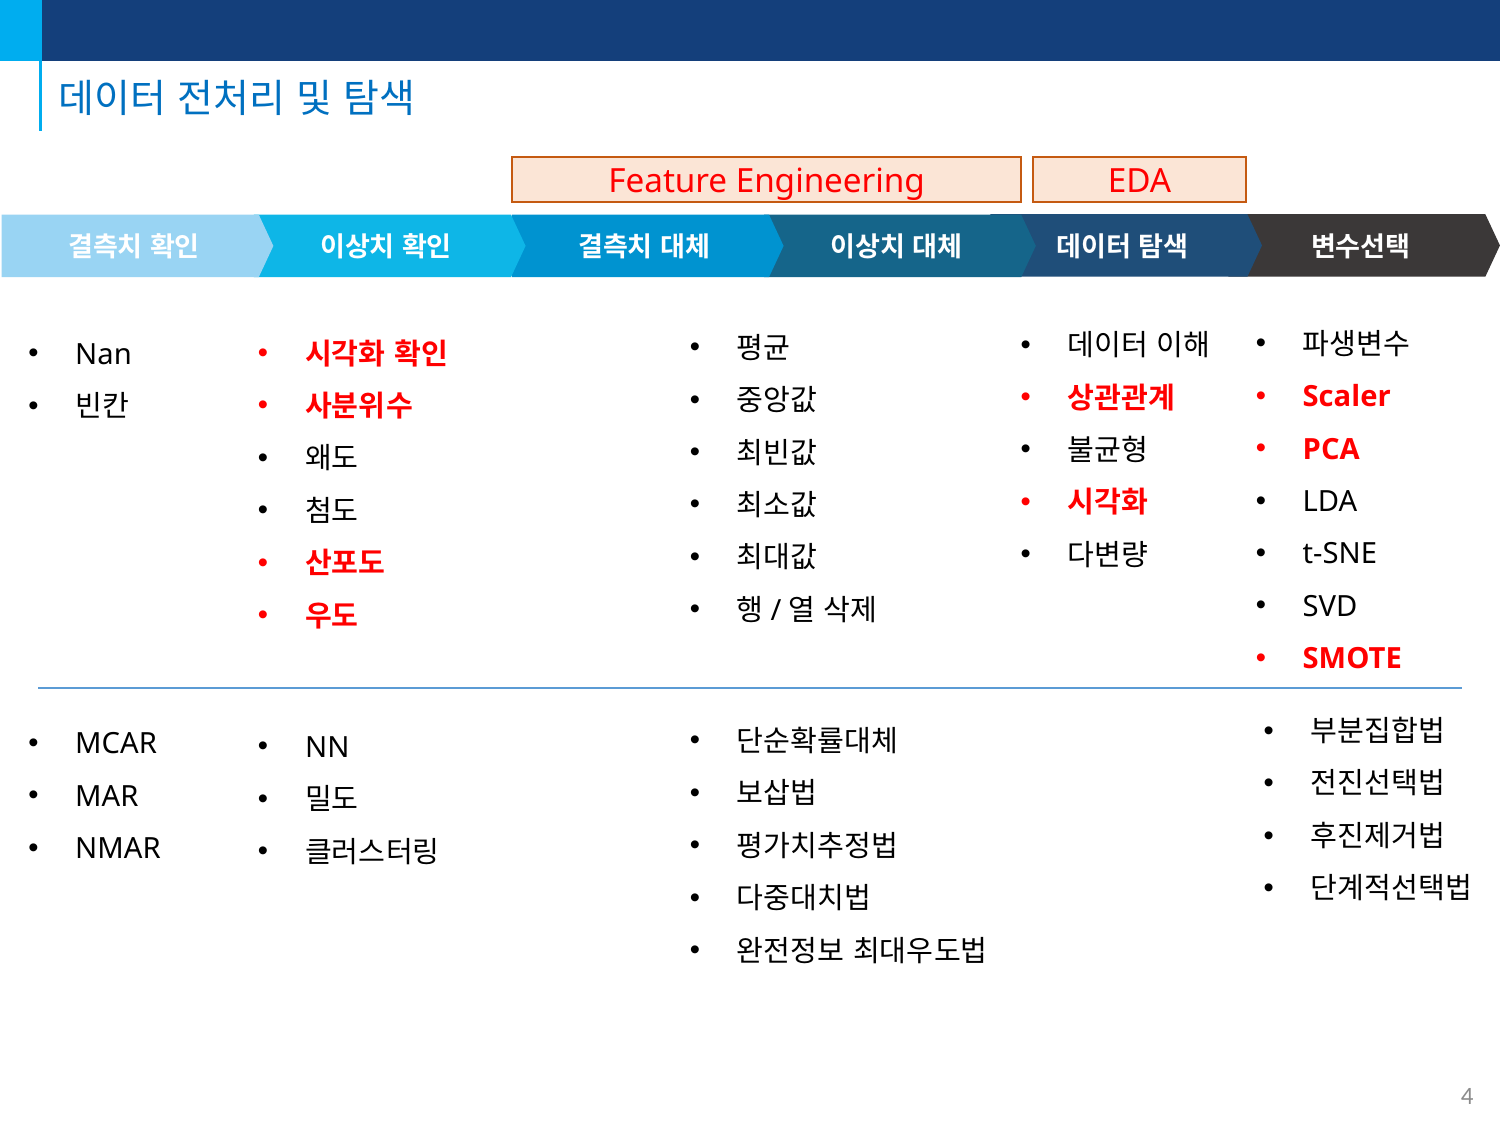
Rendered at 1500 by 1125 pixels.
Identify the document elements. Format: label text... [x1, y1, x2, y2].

text_box Nan 빈칸 [13, 310, 243, 430]
title 데이터 전처리 및 탐색 [43, 66, 1499, 133]
text_box MCAR MAR NMAR [13, 699, 254, 872]
text_box 파생변수 Scaler PCA LDA t-SNE SVD SMOTE [1240, 300, 1482, 687]
text_box 파생변수 Scaler PCA LDA t-SNE SVD SMOTE [1240, 689, 1248, 787]
text_box 데이터 이해 상관관계 불균형 시각화 다변량 [1005, 301, 1240, 579]
text_box Feature Engineering [511, 156, 1022, 203]
slide_number 4 [1435, 1065, 1499, 1125]
text_box EDA [1032, 156, 1247, 203]
text_box NN 밀도 클러스터링 [243, 703, 484, 876]
text_box 부분집합법 전진선택법 후진제거법 단계적선택법 [1248, 687, 1500, 912]
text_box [1, 214, 1500, 278]
text_box 시각화 확인 사분위수 왜도 첨도 산포도 우도 [243, 310, 484, 640]
text_box 평균 중앙값 최빈값 최소값 최대값 행/열 삭제 [675, 304, 916, 634]
text_box 단순확률대체 보삽법 평가치추정법 다중대치법 완전정보 최대우도법 [675, 697, 1142, 975]
